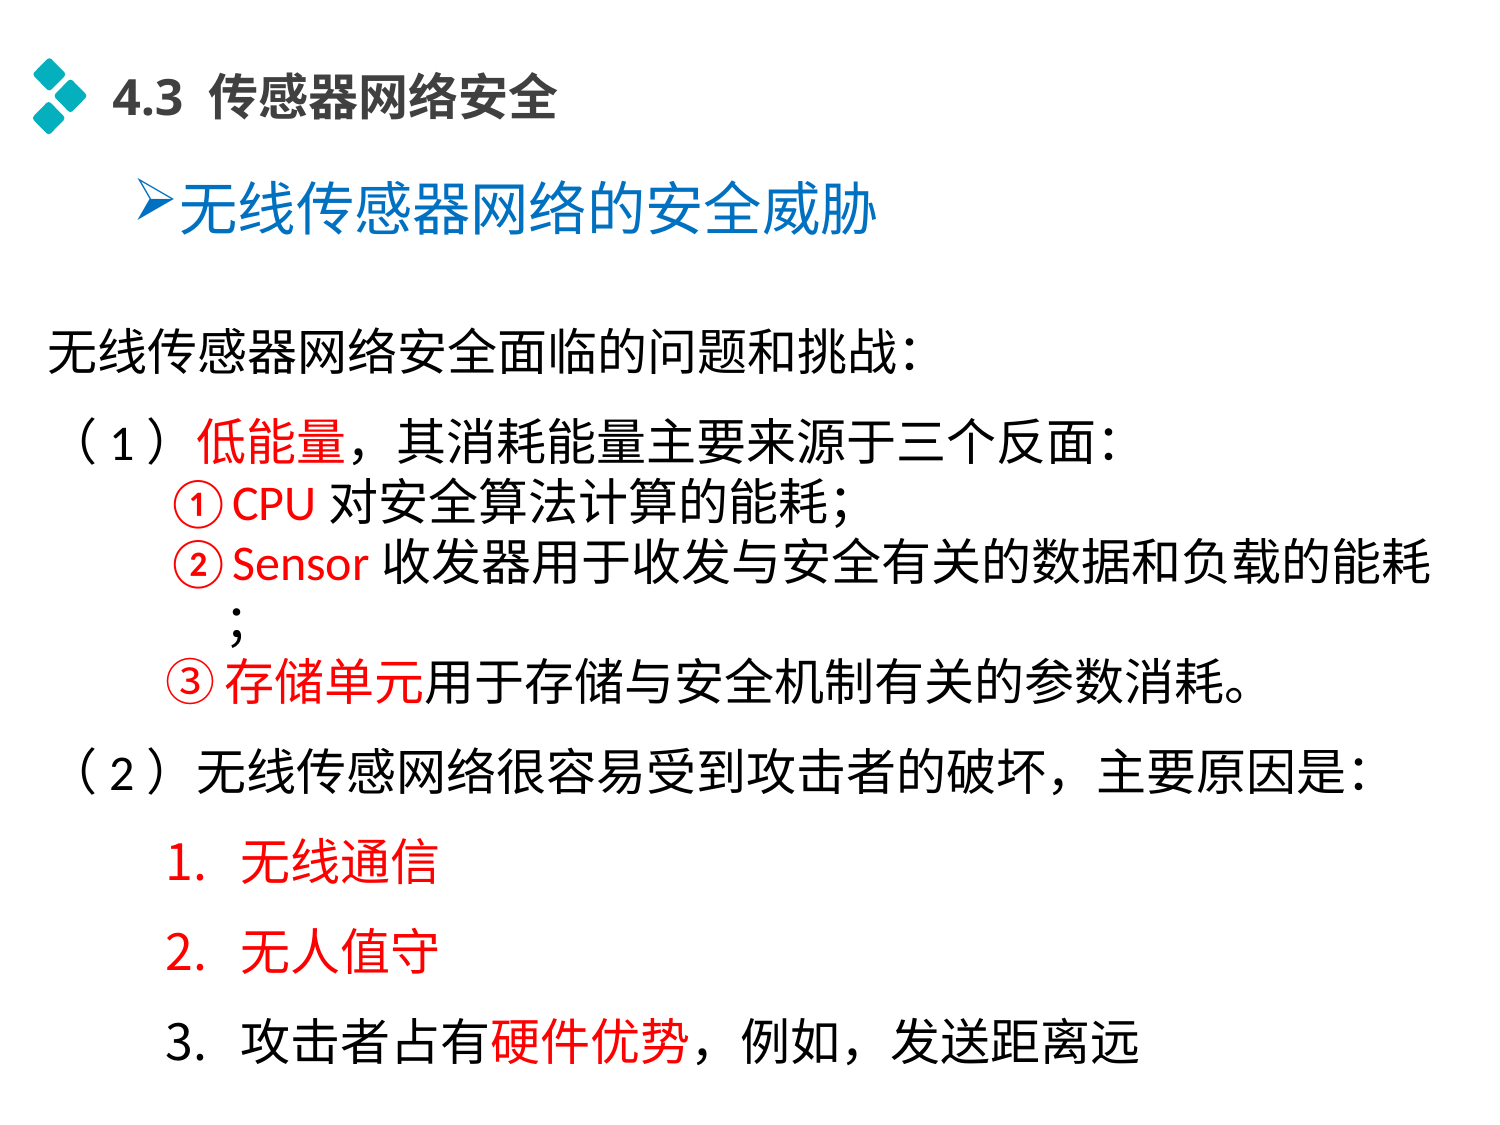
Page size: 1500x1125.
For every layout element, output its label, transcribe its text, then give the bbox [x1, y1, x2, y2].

text_box [54, 79, 87, 113]
text_box 无线传感器网络安全面临的问题和挑战： （1）低能量，其消耗能量主要来源于三个反面： CPU对安全算法计算的能耗； Sensor收发器用于收发与安全有关的数据和负载的能耗 ； 存储单元用于存储与安全机制有关的参数消耗。 （2）无线传感网络很容易受到攻击者的破坏，主要原因是： 无线通信 无人值守 攻击者占有硬件优势，例如，发送距离远 [32, 282, 1451, 1078]
text_box [32, 102, 65, 135]
text_box [33, 58, 66, 91]
text_box 4.3 传感器网络安全 [100, 59, 871, 131]
text_box 无线传感器网络的安全威胁 [117, 164, 1016, 250]
